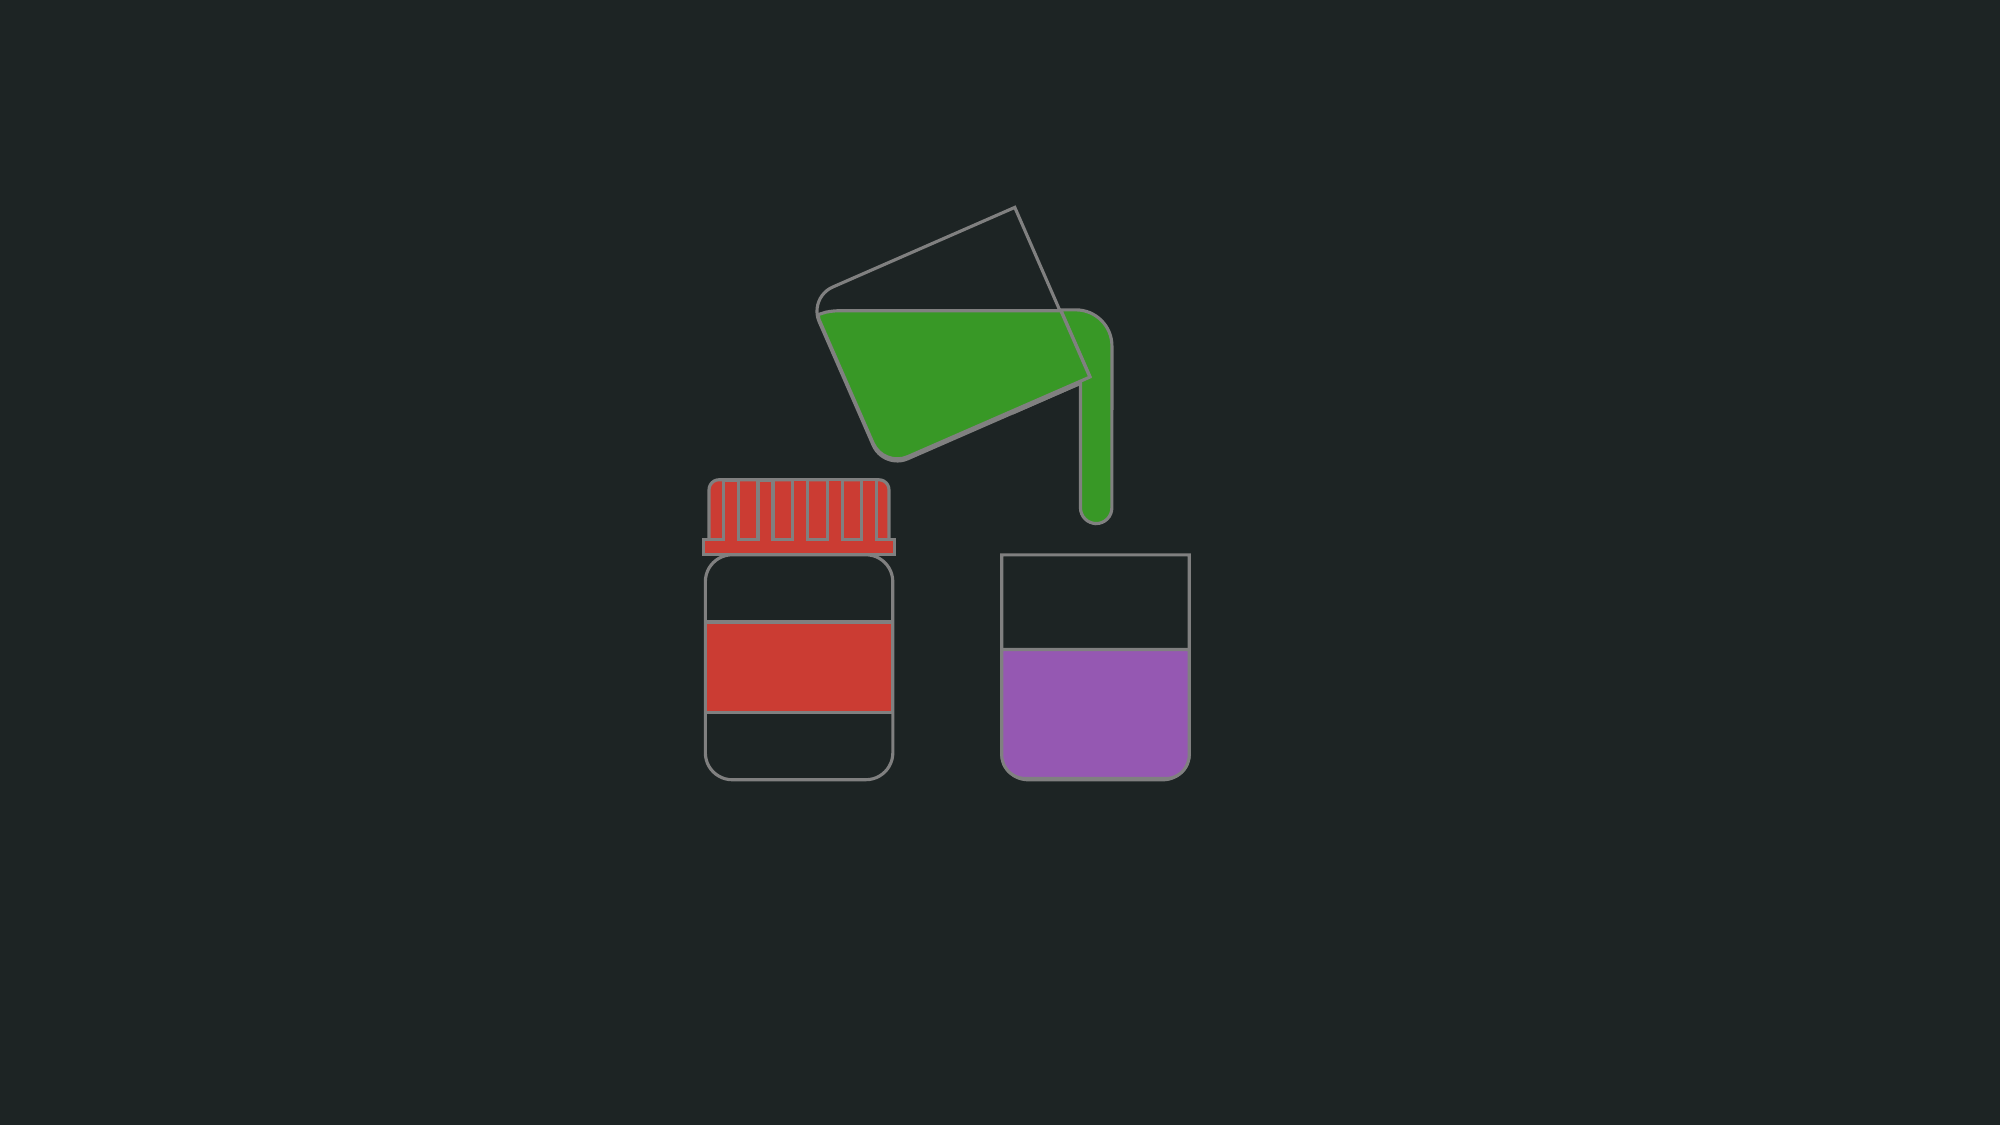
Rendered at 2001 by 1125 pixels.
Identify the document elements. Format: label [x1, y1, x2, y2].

text_box [703, 244, 1190, 781]
